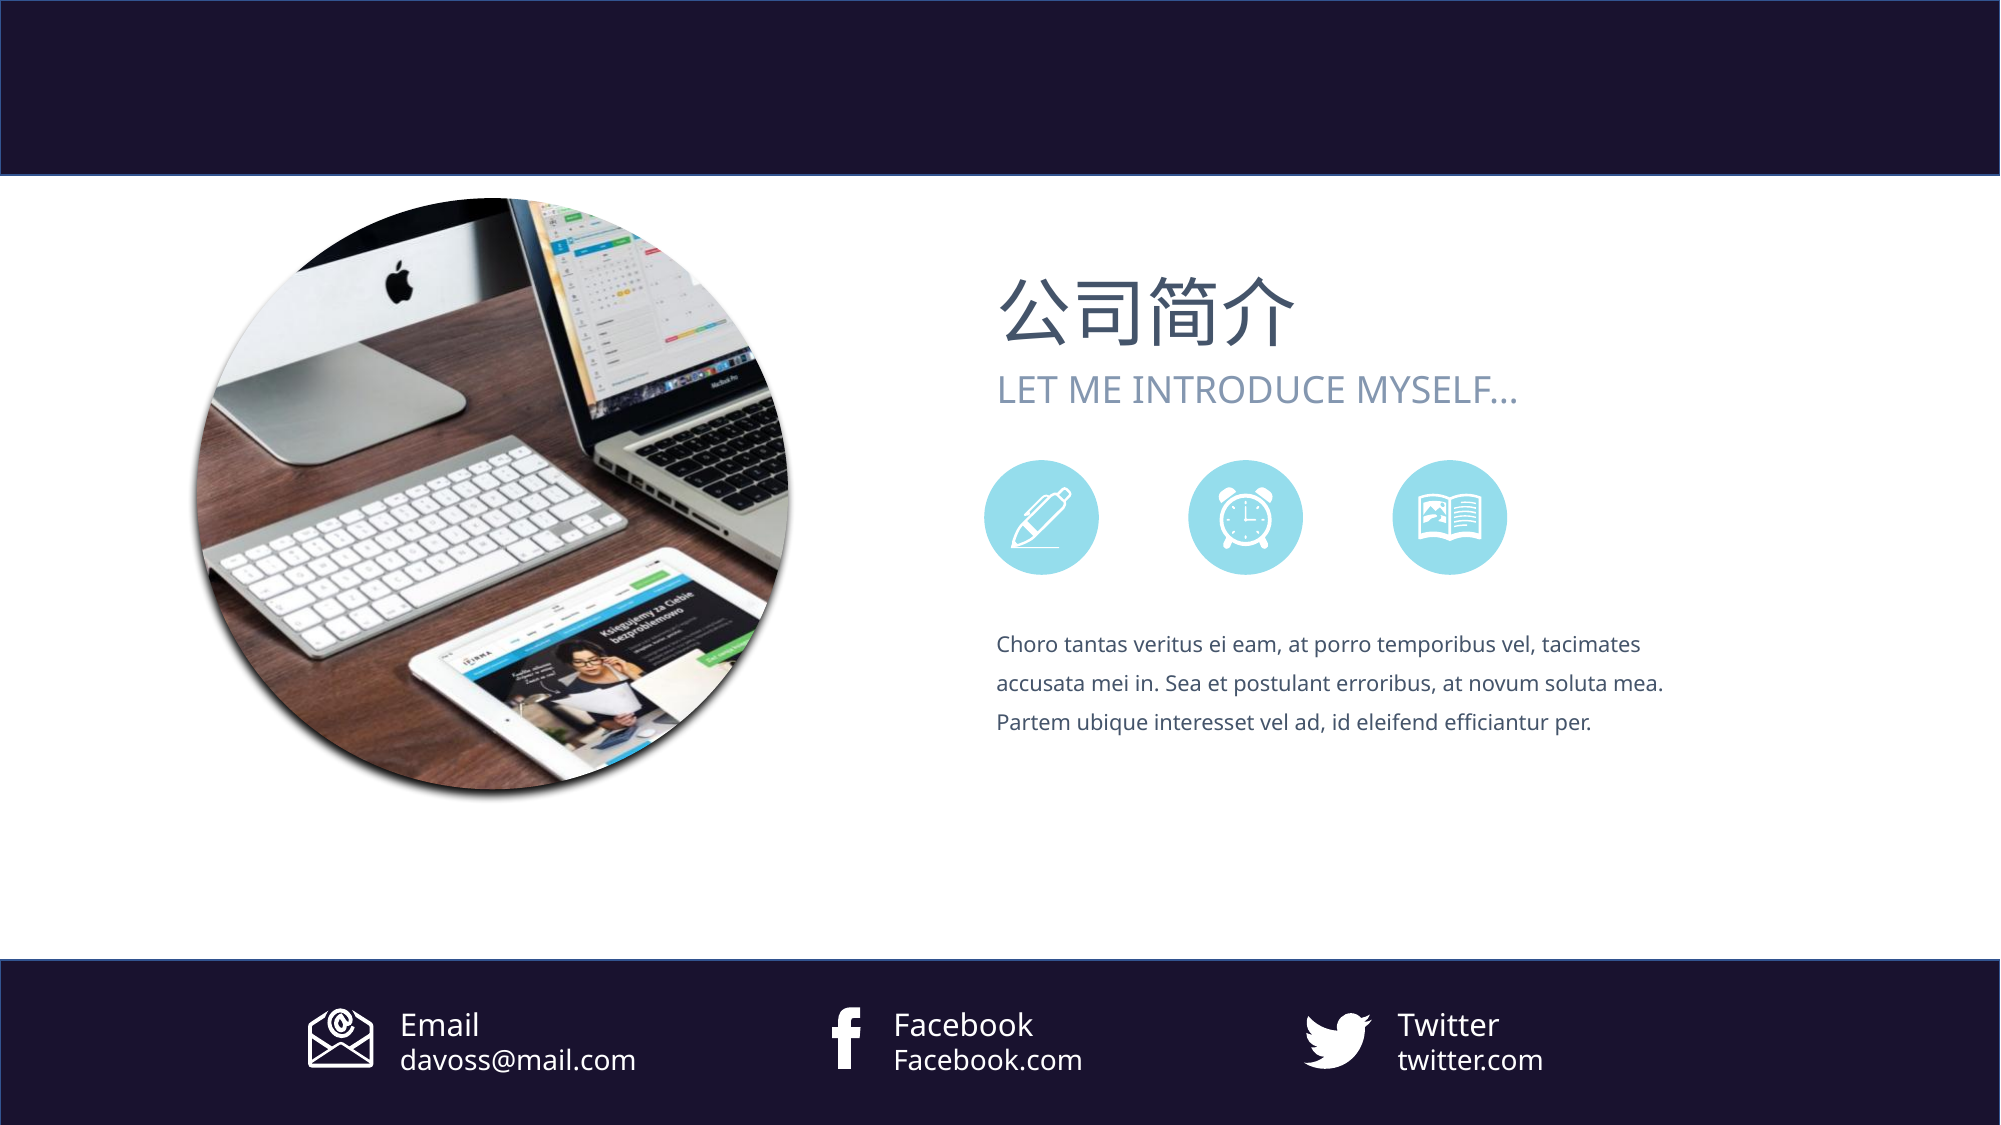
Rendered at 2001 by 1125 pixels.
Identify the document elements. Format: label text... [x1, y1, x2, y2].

text_box [1010, 487, 1072, 549]
text_box Choro tantas veritus ei eam, at porro temporibus vel, tacimates accusata mei in. Sea et postulant erroribus, at novum soluta mea. Partem ubique interesset vel ad, id eleifend efficiantur per. [981, 609, 1684, 743]
text_box [983, 459, 1100, 576]
title 公司简介 [981, 242, 1831, 364]
text_box [0, 959, 2000, 1125]
text_box [1218, 487, 1273, 549]
text_box [1187, 459, 1305, 576]
text_box [1391, 459, 1509, 576]
text_box LET ME INTRODUCE MYSELF… [981, 364, 1831, 446]
picture [196, 198, 789, 790]
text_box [308, 997, 1692, 1084]
text_box [1418, 493, 1482, 542]
text_box [0, 0, 2000, 176]
